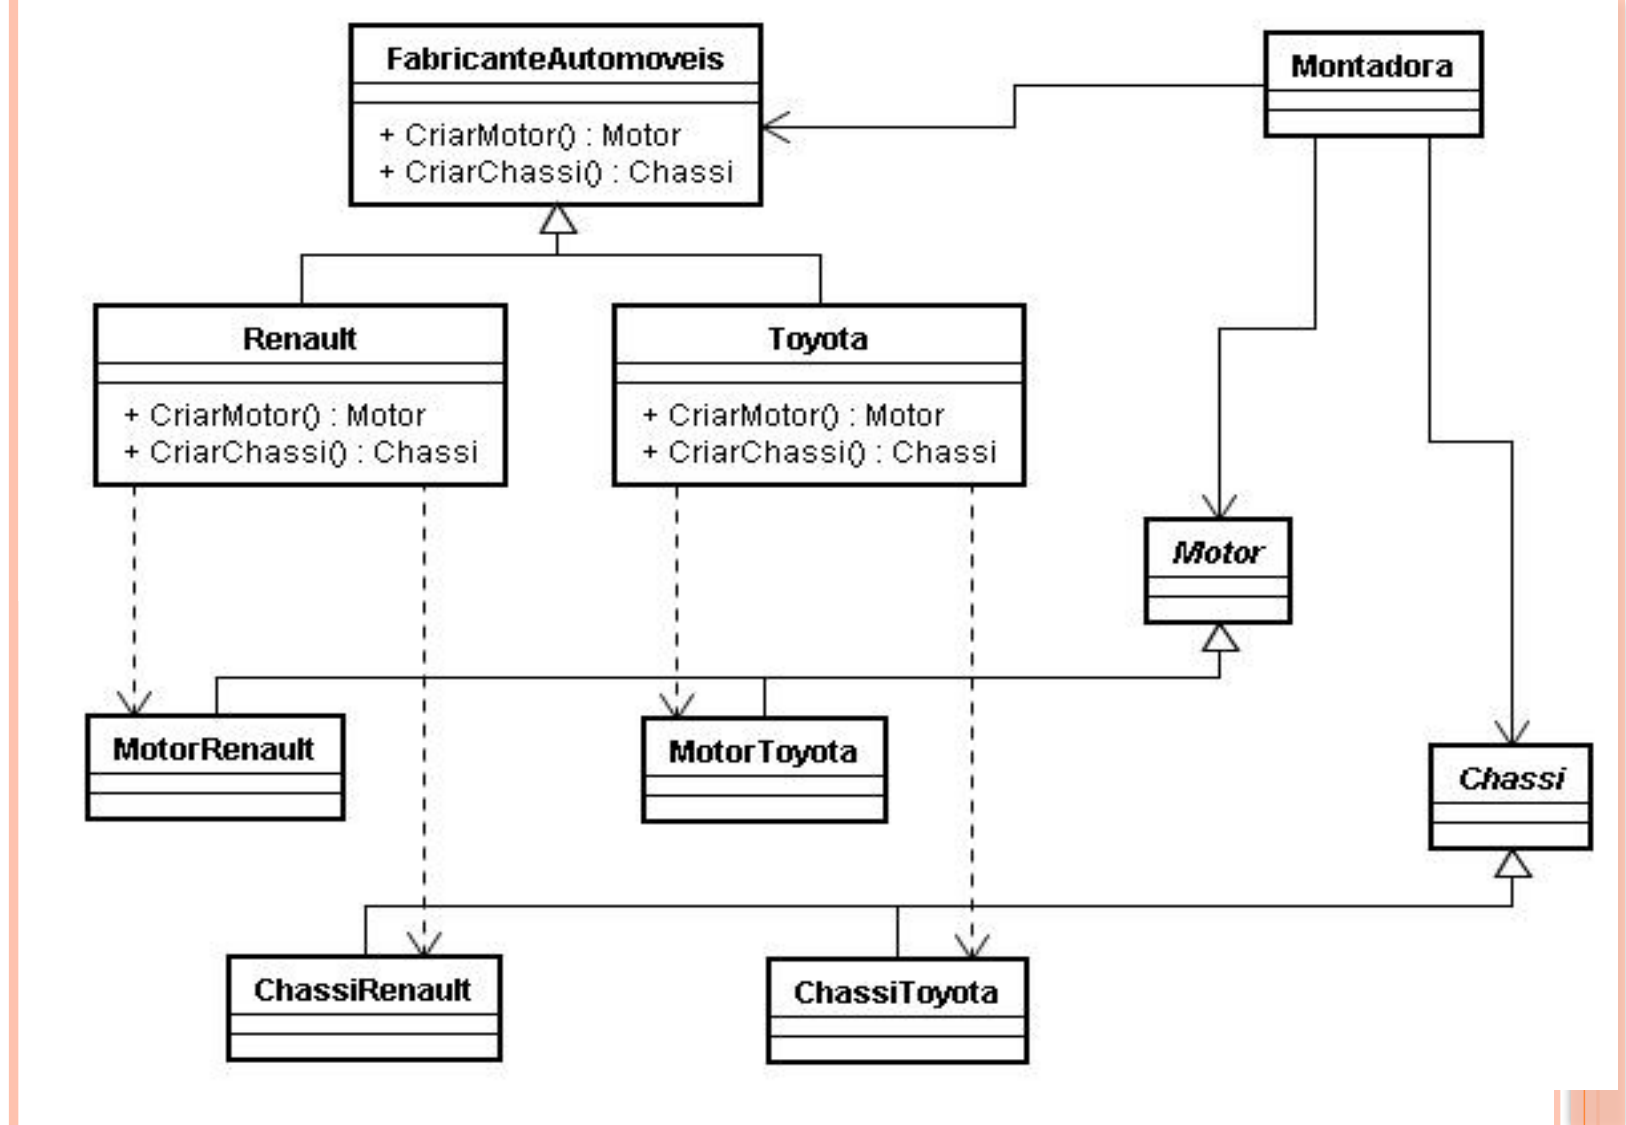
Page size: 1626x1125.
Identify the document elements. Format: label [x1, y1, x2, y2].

list [61, 0, 1619, 1091]
